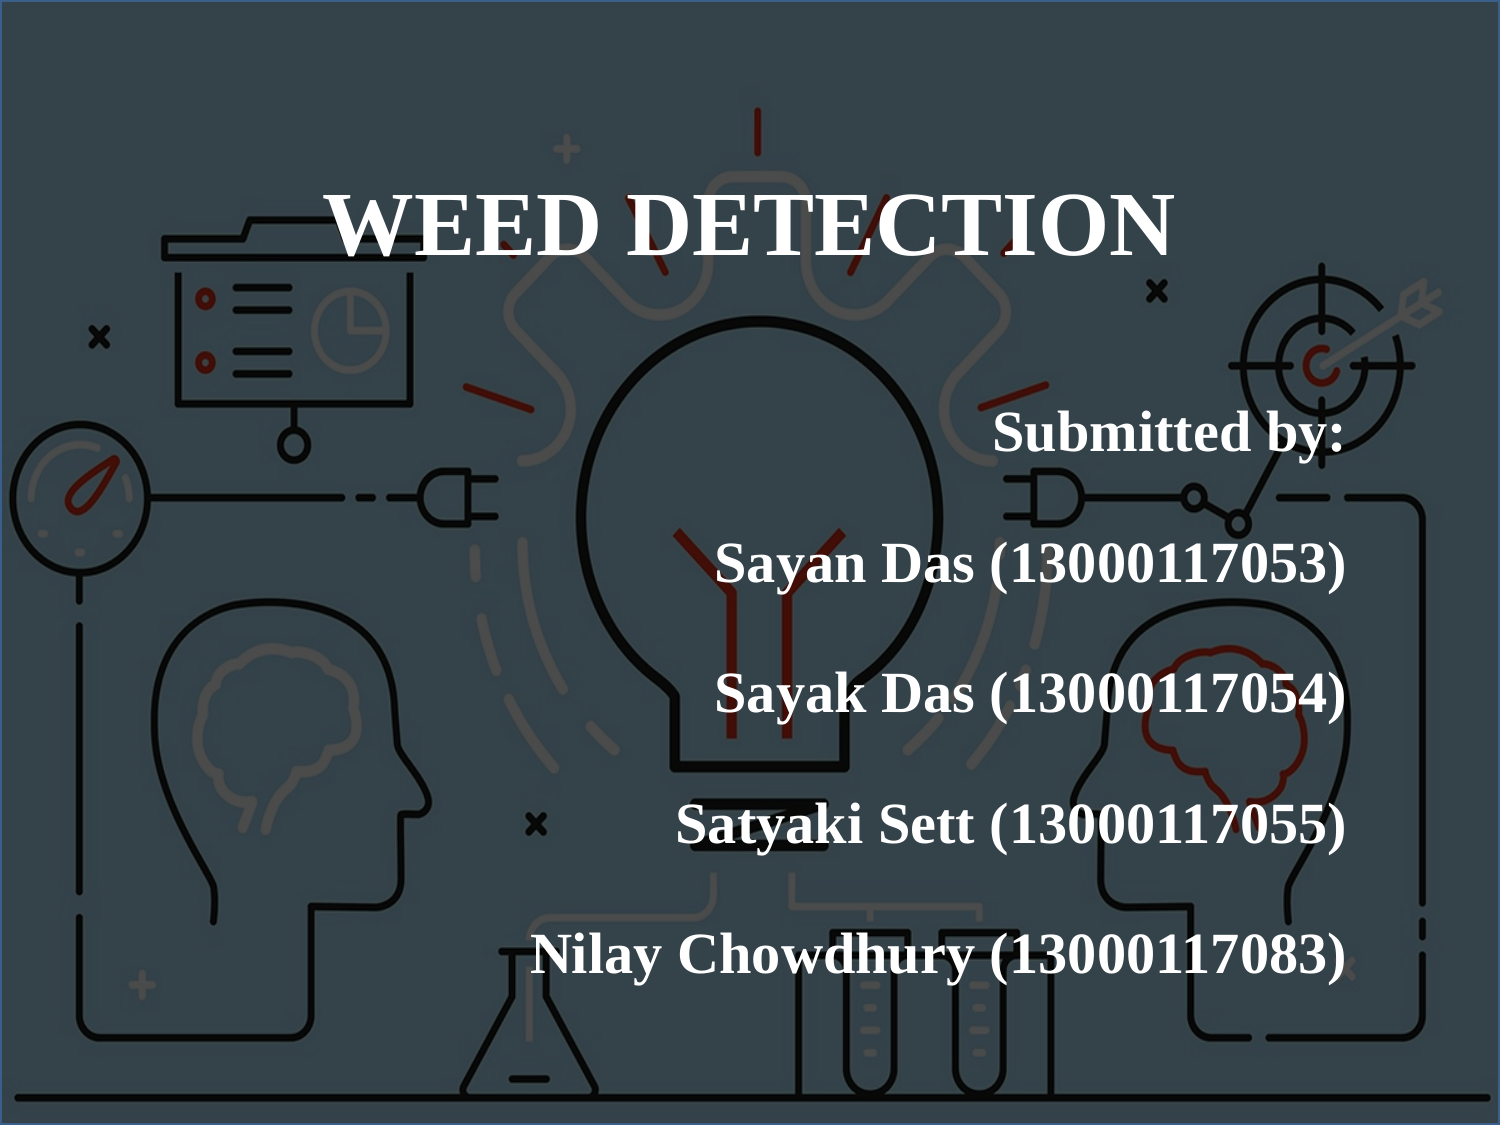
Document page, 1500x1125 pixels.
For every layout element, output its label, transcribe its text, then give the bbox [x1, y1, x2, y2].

text_box WEED DETECTION [112, 137, 1388, 300]
text_box Submitted by: Sayan Das (13000117053) Sayak Das (13000117054) Satyaki Sett (13000117055) Nilay Chowdhury (13000117083) [137, 337, 1363, 1038]
text_box [0, 0, 1500, 1125]
